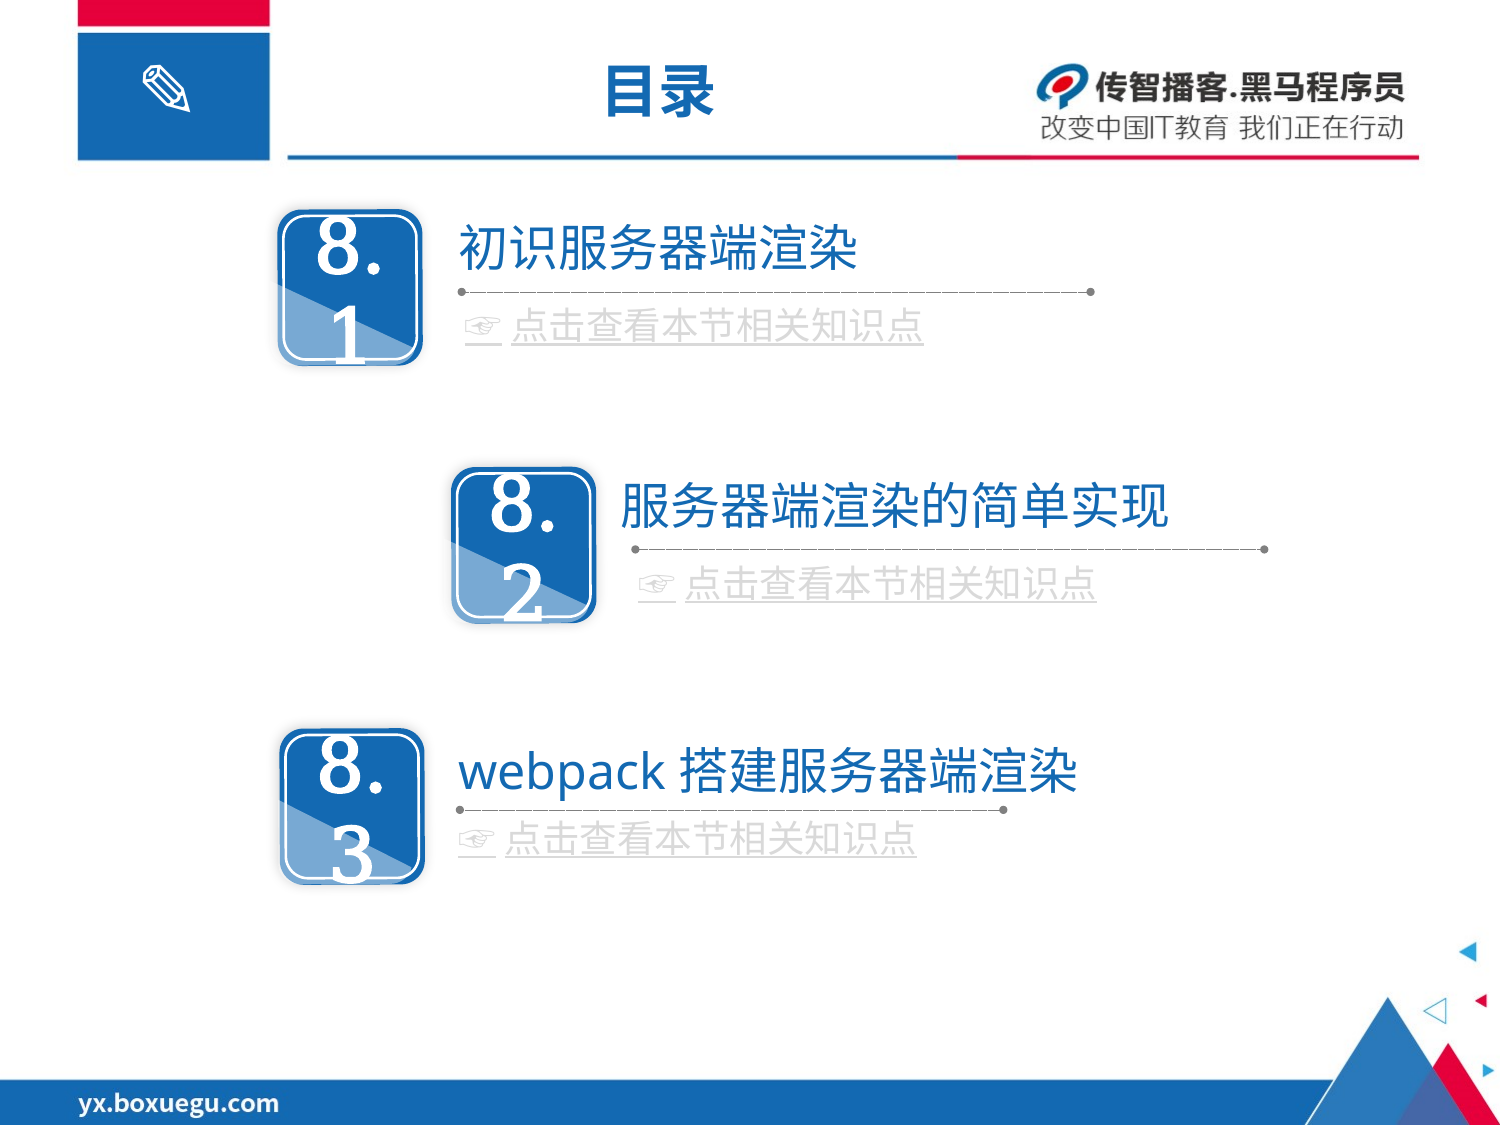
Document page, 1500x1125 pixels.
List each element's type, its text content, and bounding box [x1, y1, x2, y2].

picture [0, 0, 1500, 1125]
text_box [451, 466, 1265, 624]
title 目录 [271, 25, 1046, 153]
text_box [277, 209, 1091, 366]
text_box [279, 728, 1093, 885]
